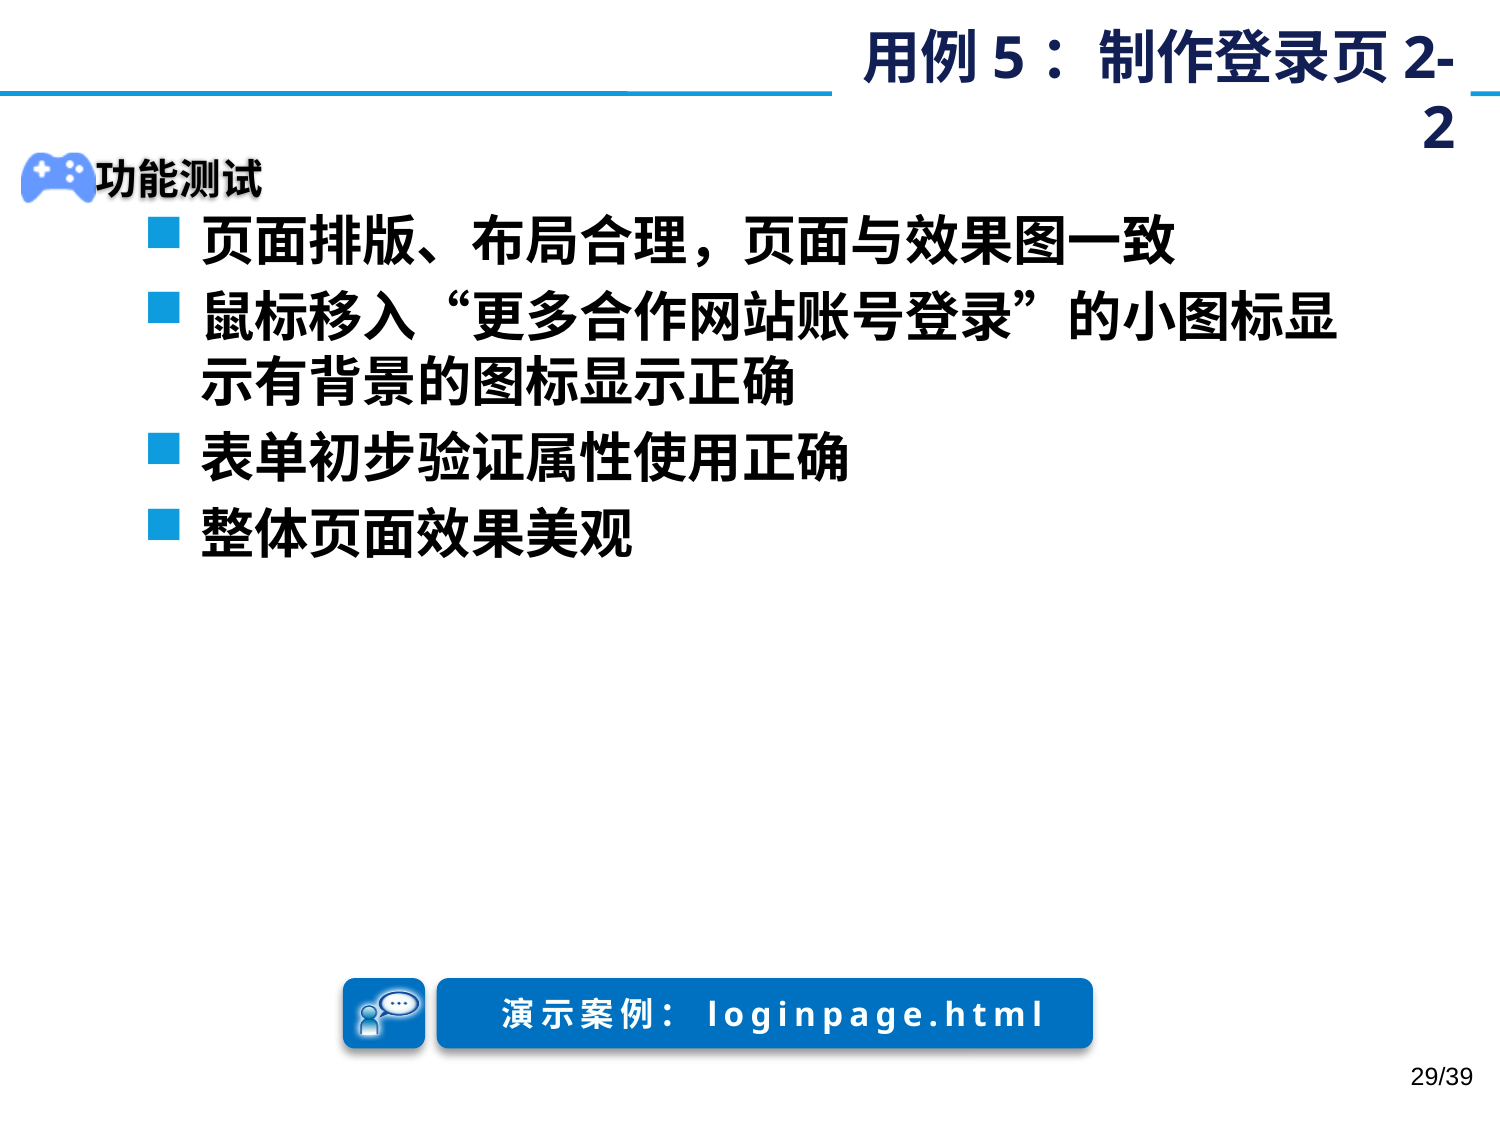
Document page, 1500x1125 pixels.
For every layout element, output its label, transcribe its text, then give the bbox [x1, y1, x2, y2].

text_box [342, 977, 1094, 1049]
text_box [20, 140, 280, 216]
slide_number 29/39 [1138, 1053, 1489, 1114]
title 用例5：制作登录页2-2 [832, 46, 1471, 133]
list 页面排版、布局合理，页面与效果图一致 鼠标移入“更多合作网站账号登录”的小图标显示有背景的图标显示正确 表单初步验证属性使用正确 整体页面效果美观 [128, 199, 1383, 1043]
